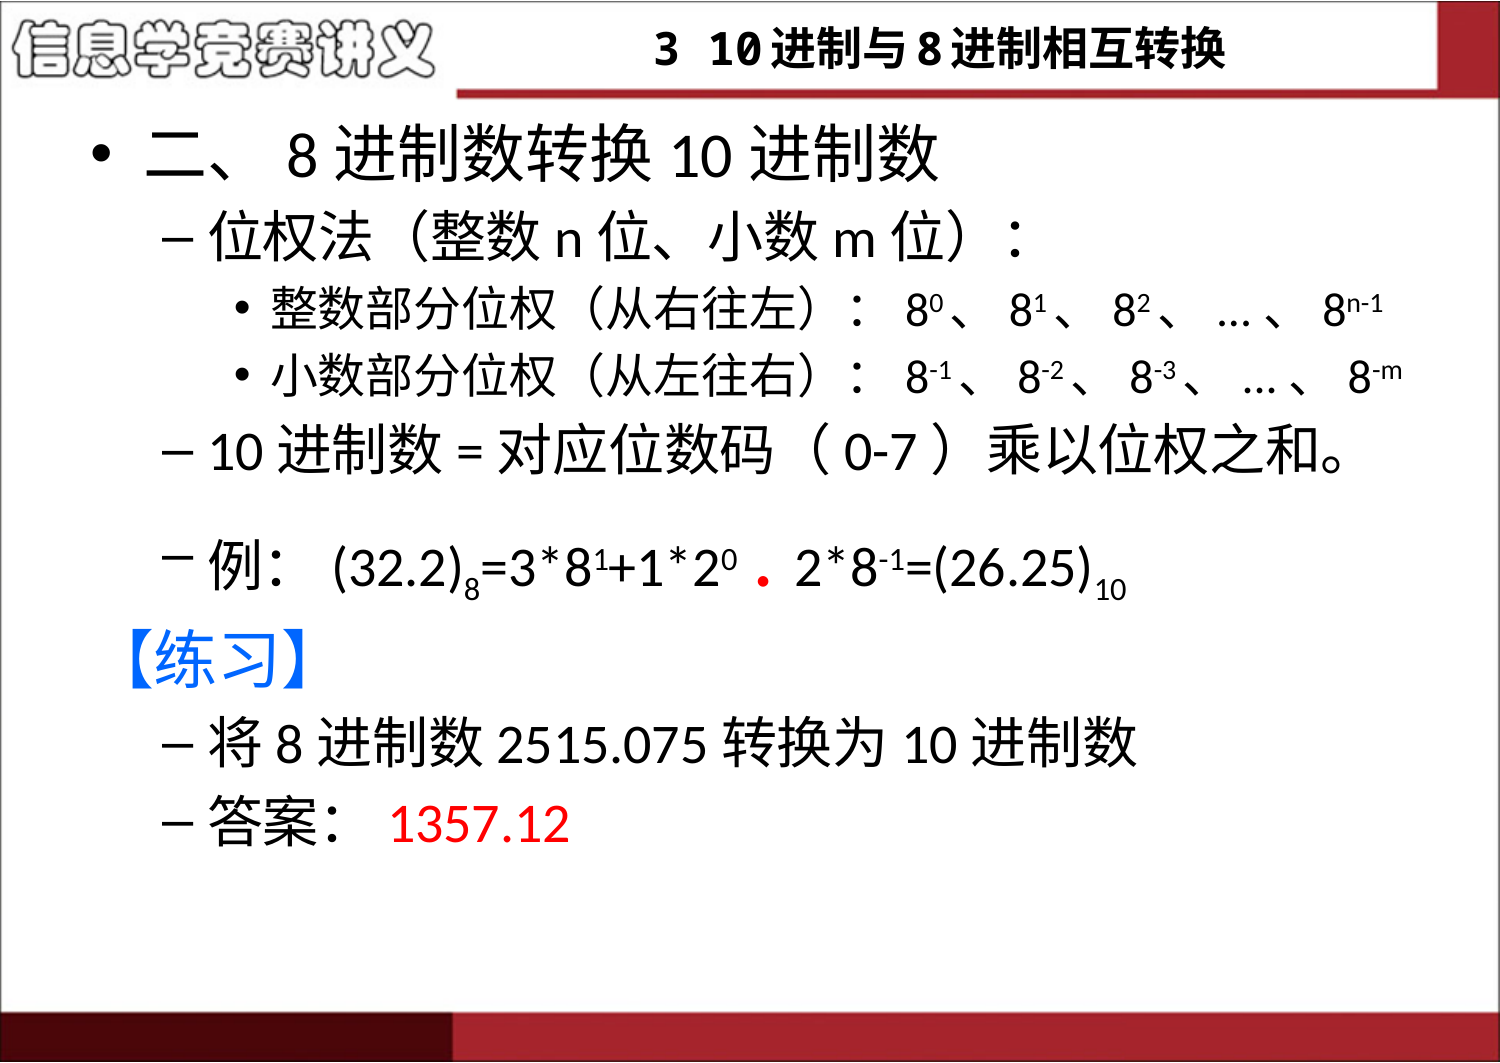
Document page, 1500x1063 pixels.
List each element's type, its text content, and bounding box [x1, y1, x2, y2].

picture [0, 1, 1500, 1062]
title 3 10进制与8进制相互转换 [466, 11, 1414, 83]
list 二、8进制数转换10进制数 位权法（整数n位、小数m位）： 整数部分位权（从右往左）：80、81、82、...、8n-1 小数部分位权（从左往右）：8-1、8-2、8-3、...、8-m 10进制数=对应位数码（0-7）乘以位权之和。 例：(32.2)8=3*81+1*20 . 2*8-1=(26.25)10 【练习】 将8进制数2515.075转换为10进制数 答案：1357.12 [75, 106, 1425, 950]
